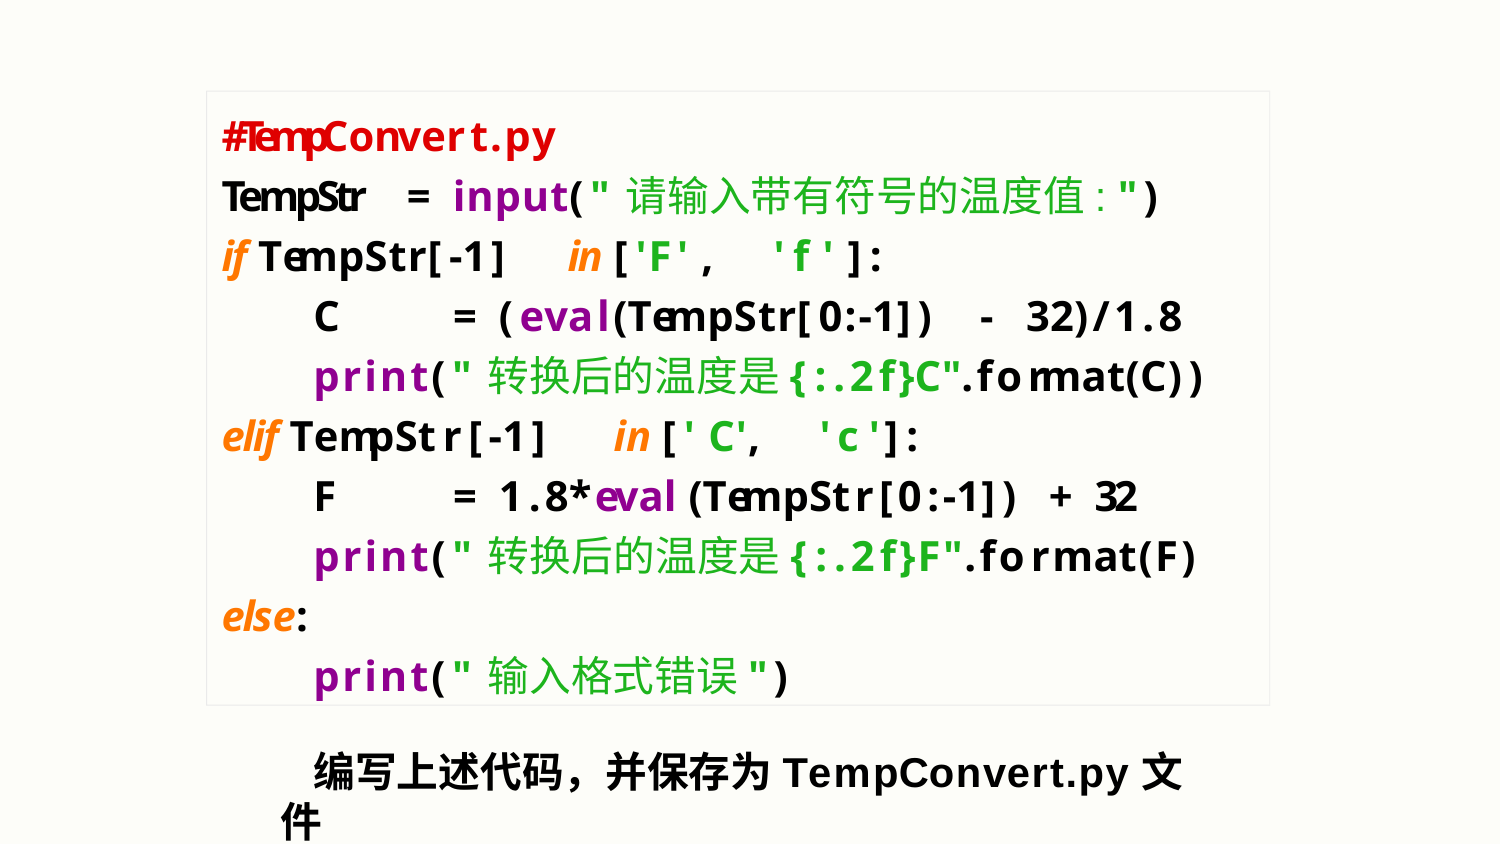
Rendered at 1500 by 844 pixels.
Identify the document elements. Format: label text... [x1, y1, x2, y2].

text_box #TempConvert.py TempStr = input("请输入带有符号的温度值: ") if TempStr[-1] in ['F', 'f']: C = (eval(TempStr[0:-1]) - 32)/1.8 print("转换后的温度是{:.2f}C".format(C)) elif TempStr[-1] in ['C', 'c']: F = 1.8*eval(TempStr[0:-1]) + 32 print("转换后的温度是{:.2f}F".for mat(F) else: print("输入格式错误") 编写上述代码，并保存为TempConvert.py文件 [219, 110, 1204, 844]
text_box [208, 92, 1269, 704]
